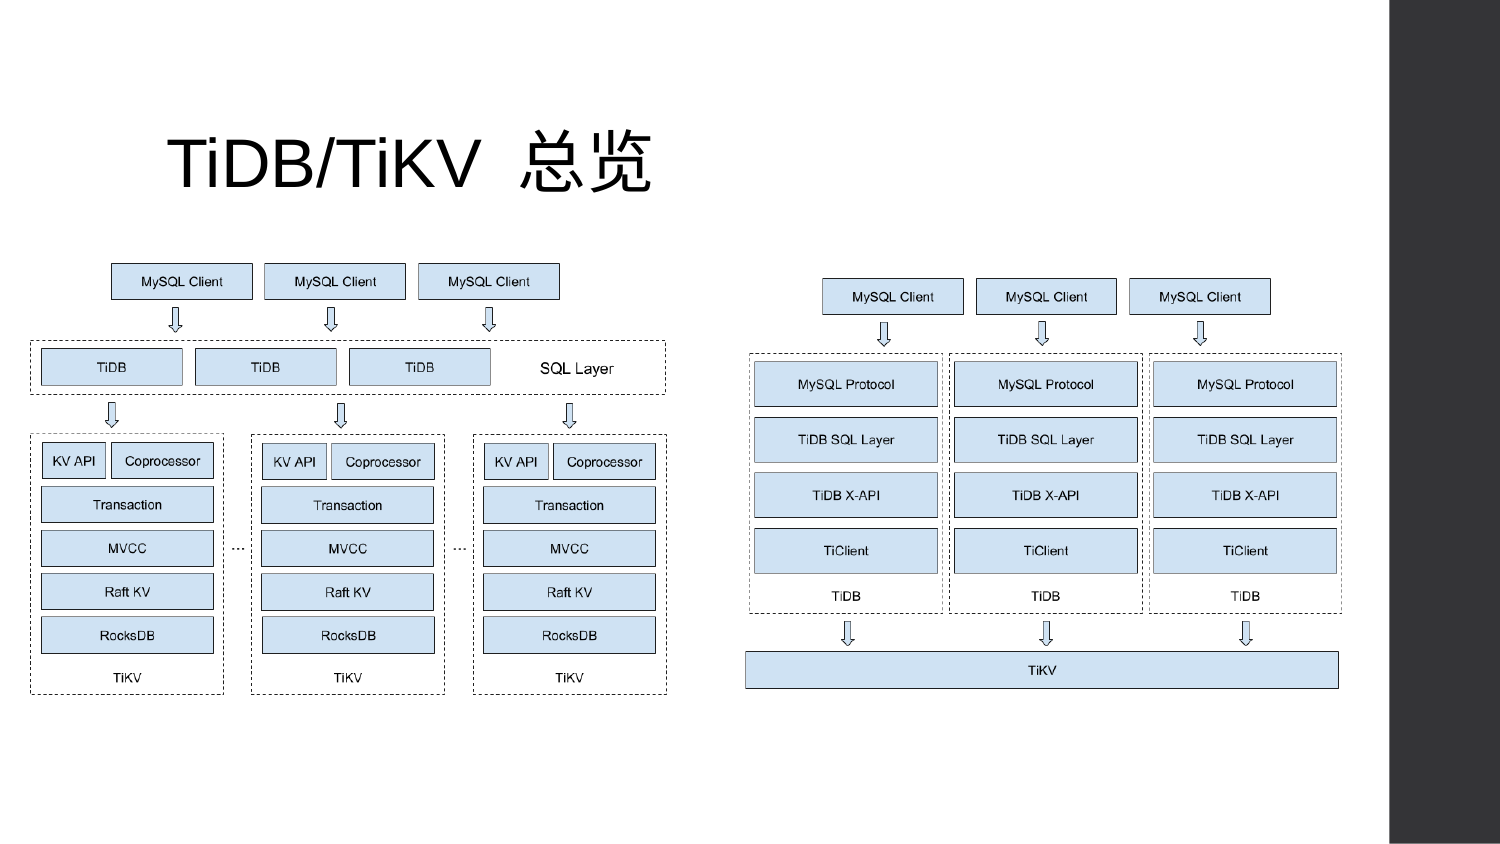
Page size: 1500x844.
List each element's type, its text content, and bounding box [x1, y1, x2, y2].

title TiDB/TiKV 总览 [155, 45, 1348, 209]
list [0, 241, 1399, 747]
